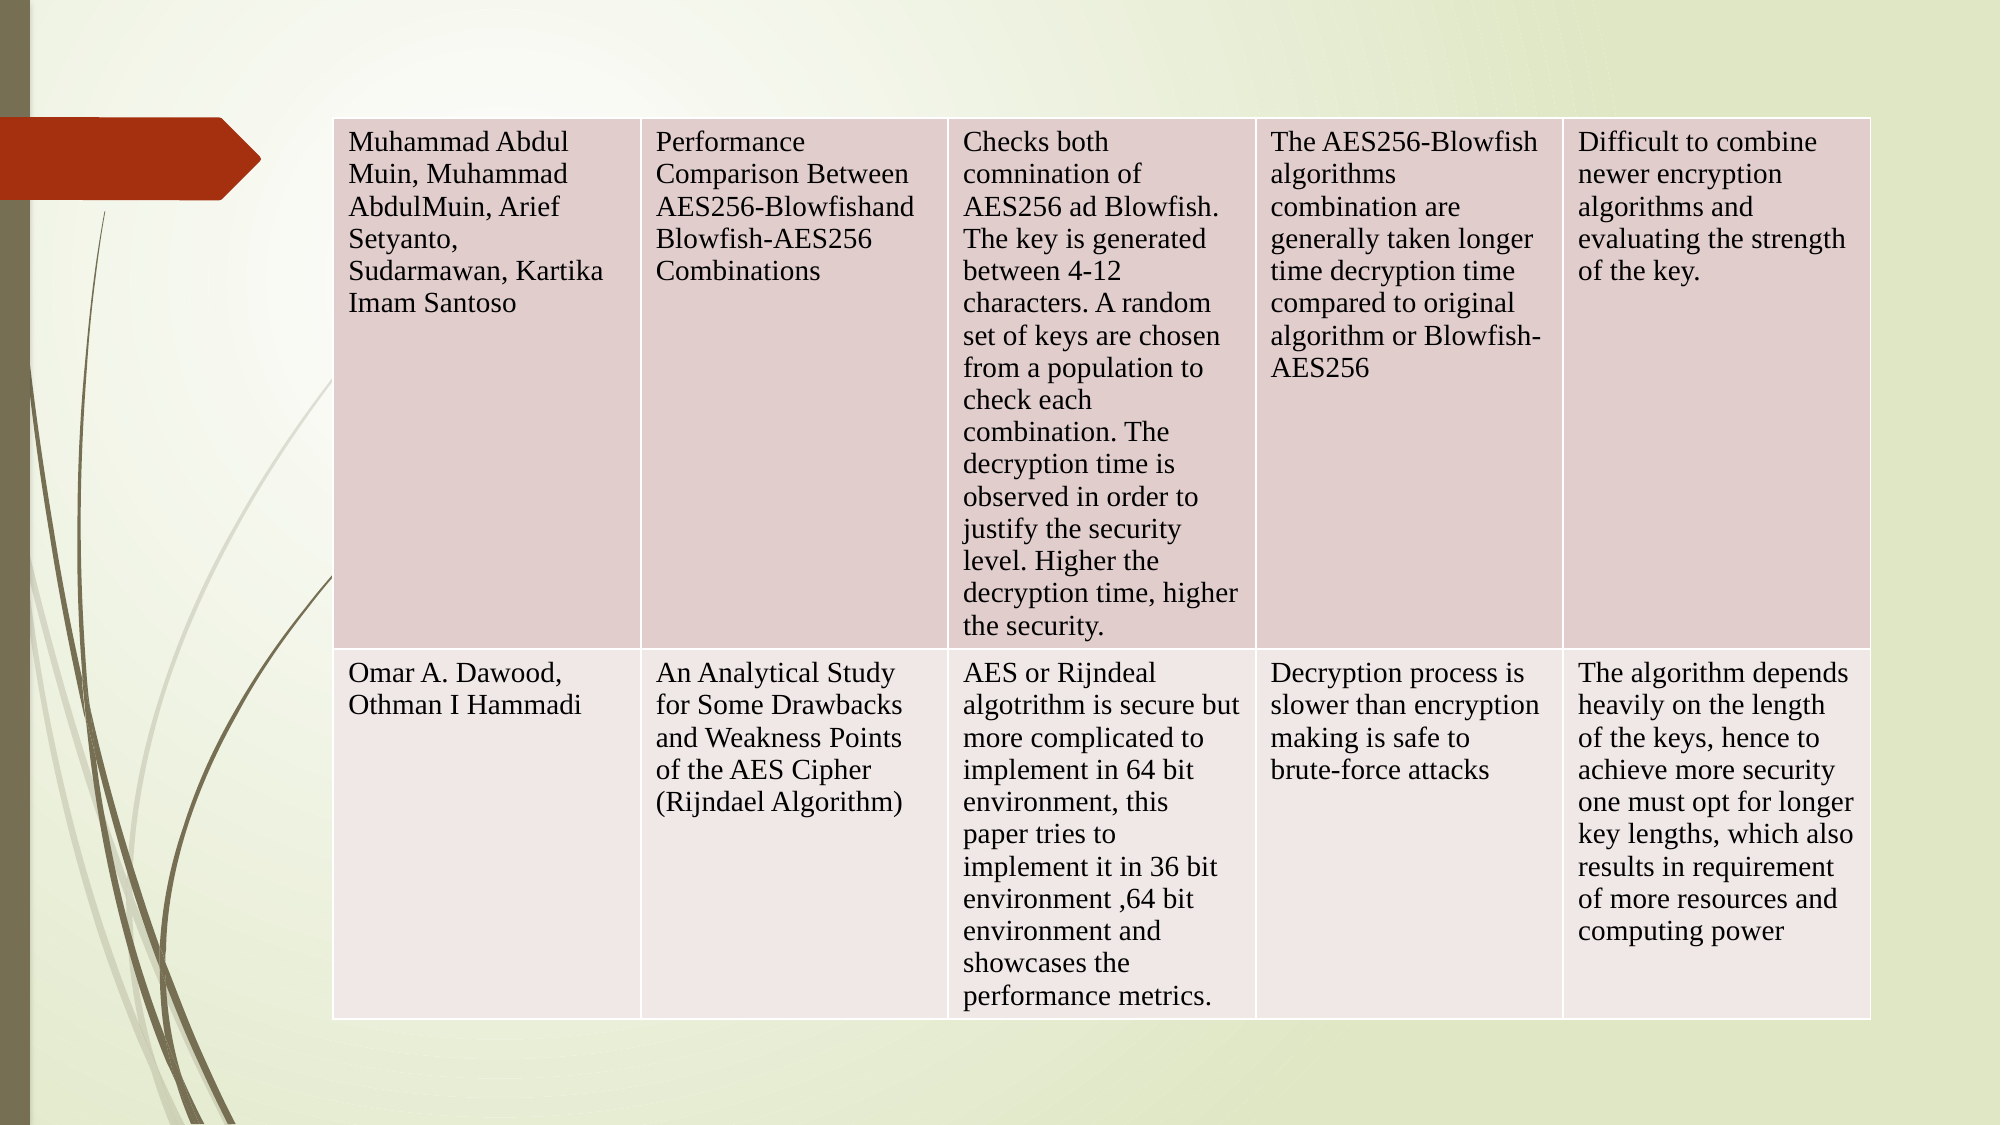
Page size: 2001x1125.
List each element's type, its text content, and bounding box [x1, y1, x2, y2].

table_cell Decryption process is slower than encryption making is safe to brute-force attacks [1257, 650, 1562, 1018]
table_header The AES256-Blowfish algorithms combination are generally taken longer time decryption time compared to original algorithm or Blowfish-AES256 [1257, 119, 1562, 648]
table_header Performance Comparison Between AES256-Blowfishand Blowfish-AES256 Combinations [642, 119, 947, 648]
table_header Difficult to combine newer encryption algorithms and evaluating the strength of the key. [1564, 119, 1870, 648]
table_cell The algorithm depends heavily on the length of the keys, hence to achieve more security one must opt for longer key lengths, which also results in requirement of more resources and computing power [1564, 650, 1870, 1018]
table_header Checks both comnination of AES256 ad Blowfish. The key is generated between 4-12 characters. A random set of keys are chosen from a population to check each combination. The decryption time is observed in order to justify the security level. Higher the decryption time, higher the security. [949, 119, 1255, 648]
table_cell An Analytical Study for Some Drawbacks and Weakness Points of the AES Cipher (Rijndael Algorithm) [642, 650, 947, 1018]
table_cell AES or Rijndeal algotrithm is secure but more complicated to implement in 64 bit environment, this paper tries to implement it in 36 bit environment ,64 bit environment and showcases the performance metrics. [949, 650, 1255, 1018]
table_header Muhammad Abdul Muin, Muhammad AbdulMuin, Arief Setyanto, Sudarmawan, Kartika Imam Santoso [334, 119, 640, 648]
table_cell Omar A. Dawood, Othman I Hammadi [334, 650, 640, 1018]
